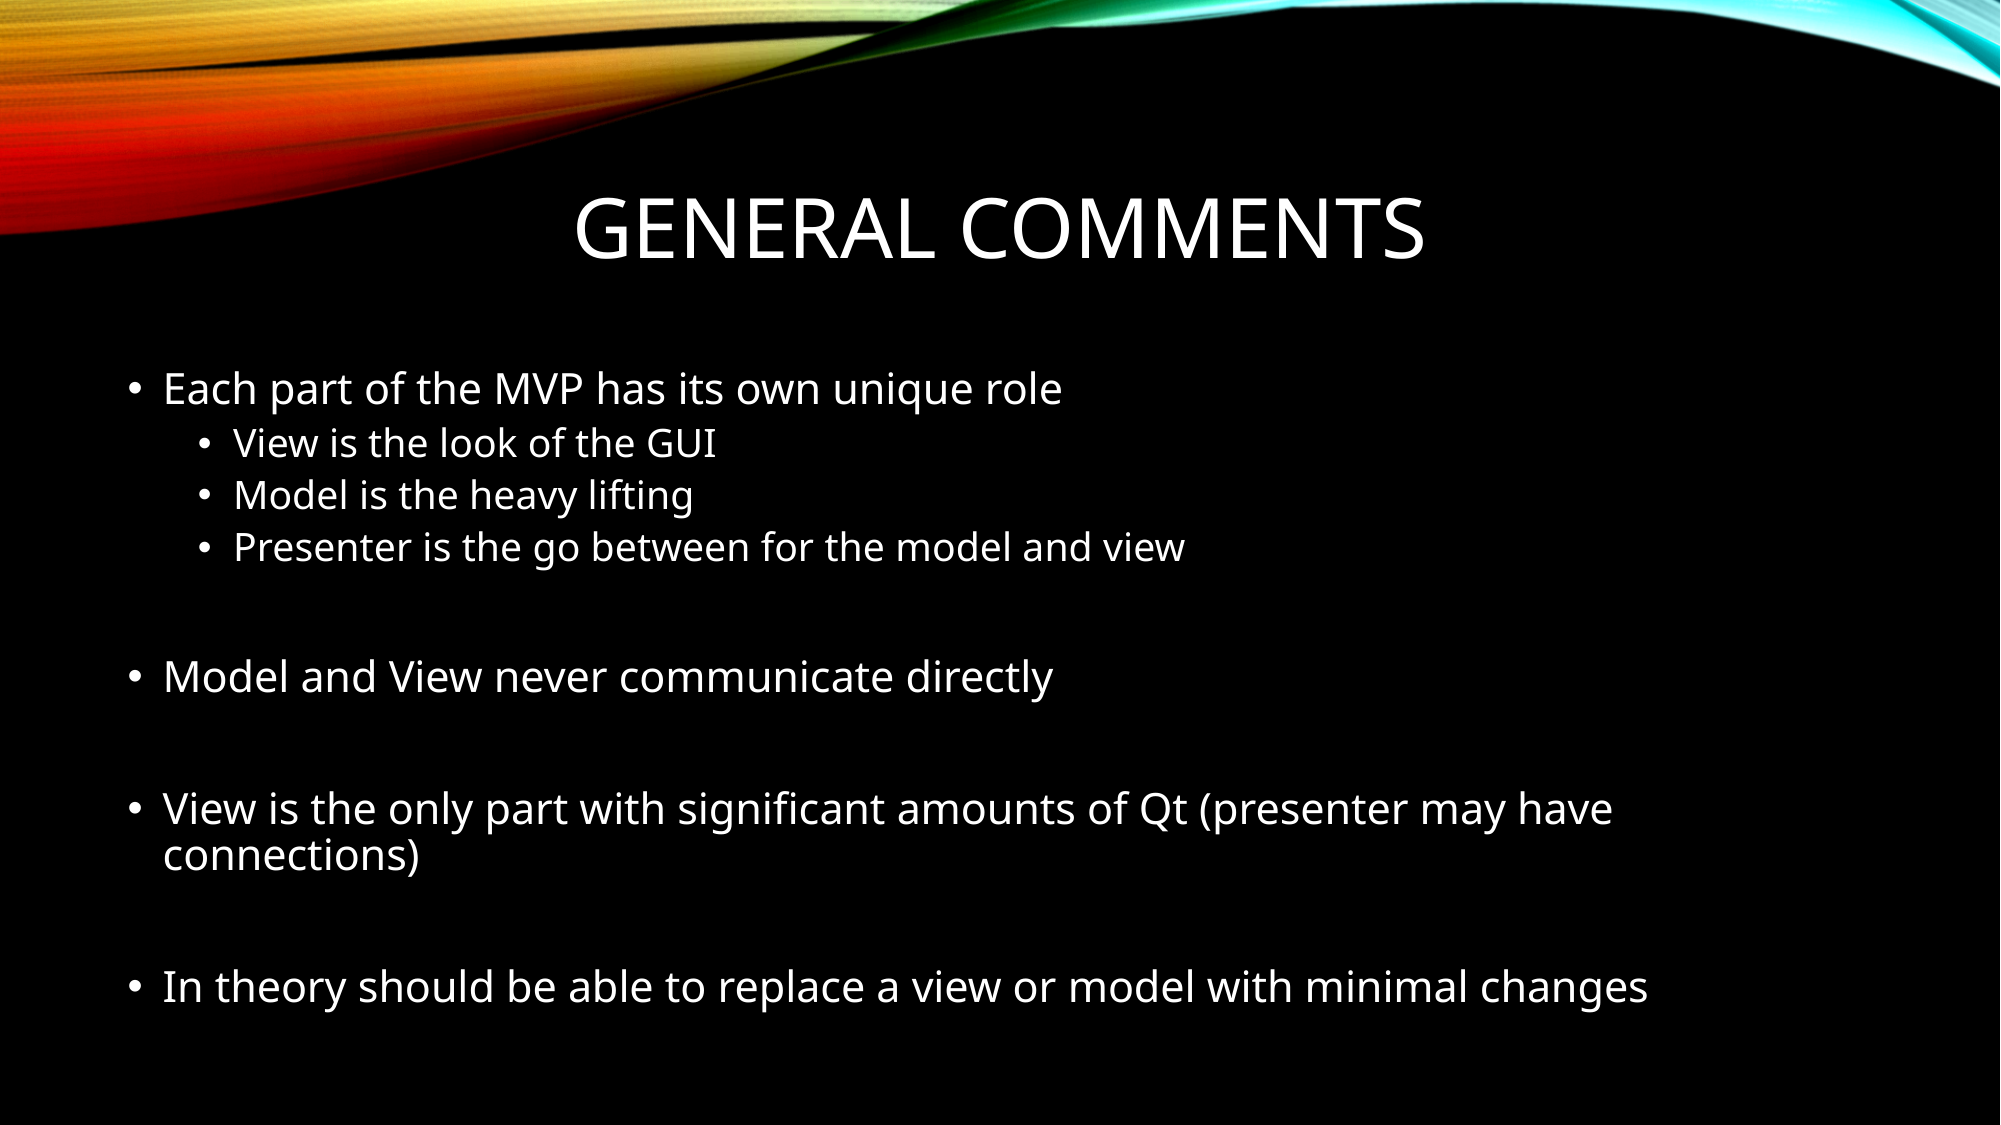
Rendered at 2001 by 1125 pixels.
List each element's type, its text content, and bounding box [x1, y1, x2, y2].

title General comments [112, 125, 1888, 338]
picture [0, 0, 2000, 237]
list Each part of the MVP has its own unique role View is the look of the GUI Model is the heavy lifting Presenter is the go between for the model and view Model and View never communicate directly View is the only part with significant amounts of Qt (presenter may have connections) In theory should be able to replace a view or model with minimal changes [112, 360, 1888, 1021]
